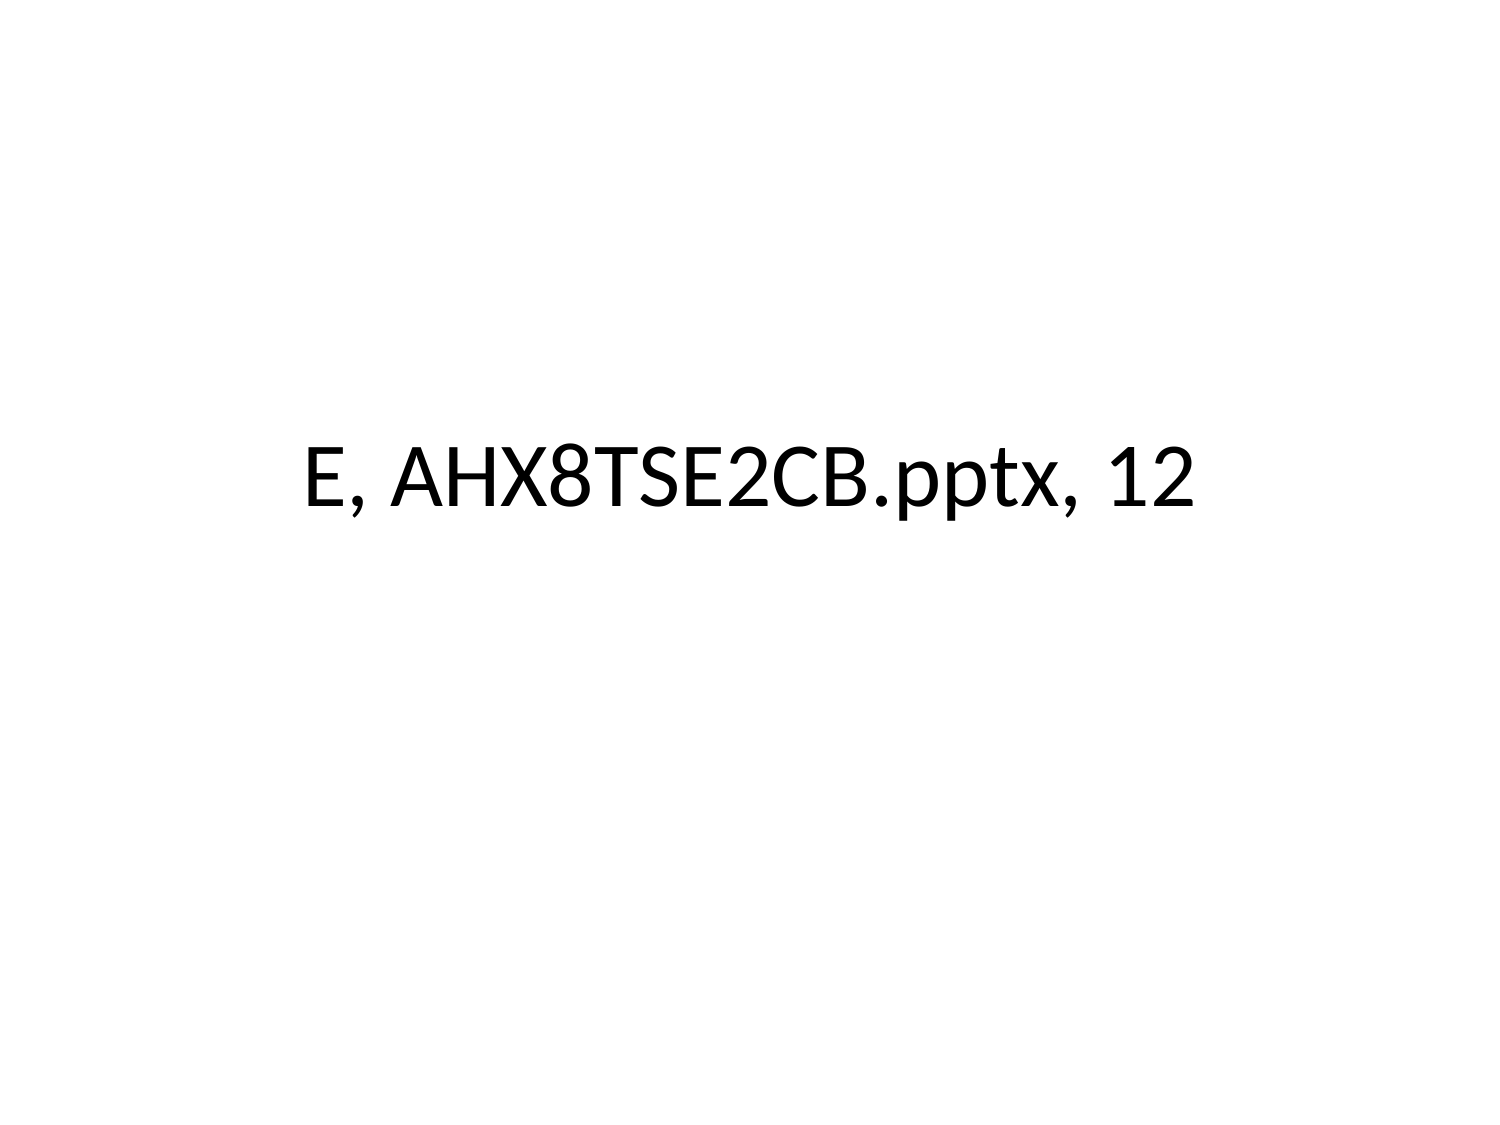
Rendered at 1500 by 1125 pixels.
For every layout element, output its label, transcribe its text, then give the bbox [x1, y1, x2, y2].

title E, AHX8TSE2CB.pptx, 12 [112, 349, 1388, 591]
